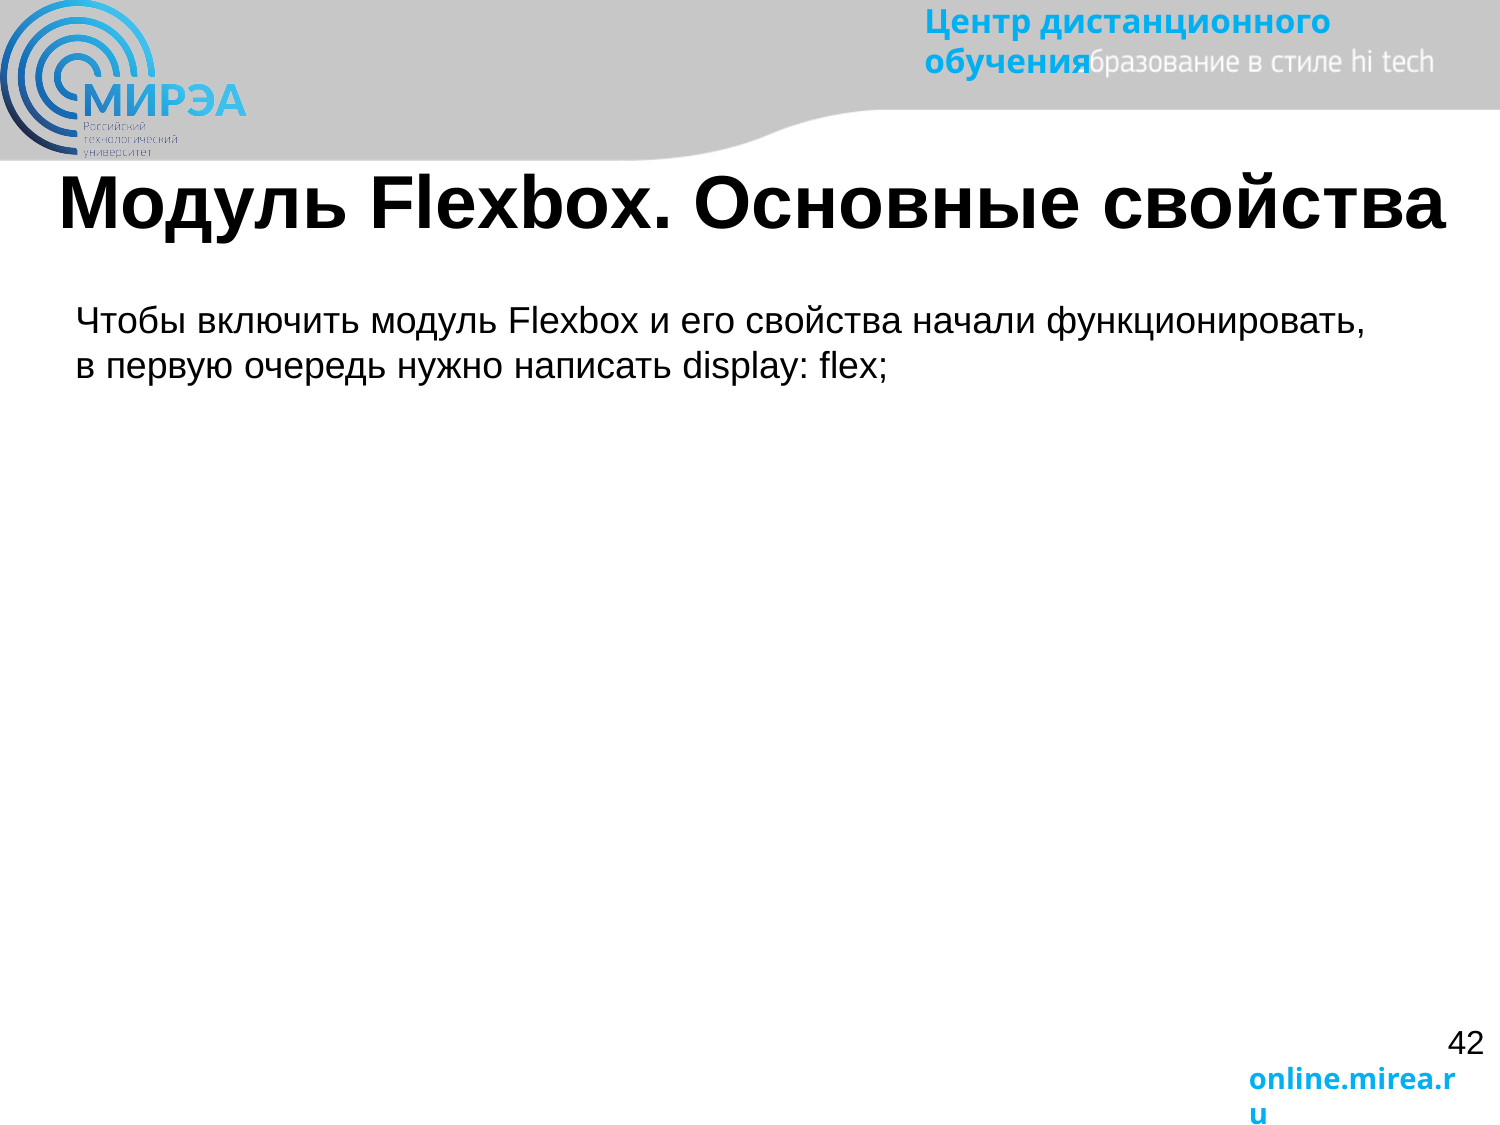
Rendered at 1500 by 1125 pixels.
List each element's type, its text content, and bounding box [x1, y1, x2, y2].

text_box Модуль Flexbox. Основные свойства [43, 145, 1487, 251]
text_box Чтобы включить модуль Flexbox и его свойства начали функционировать, в первую очередь нужно написать display: flex; [60, 288, 1401, 424]
text_box 42 [1149, 1013, 1500, 1058]
picture [0, 0, 247, 159]
